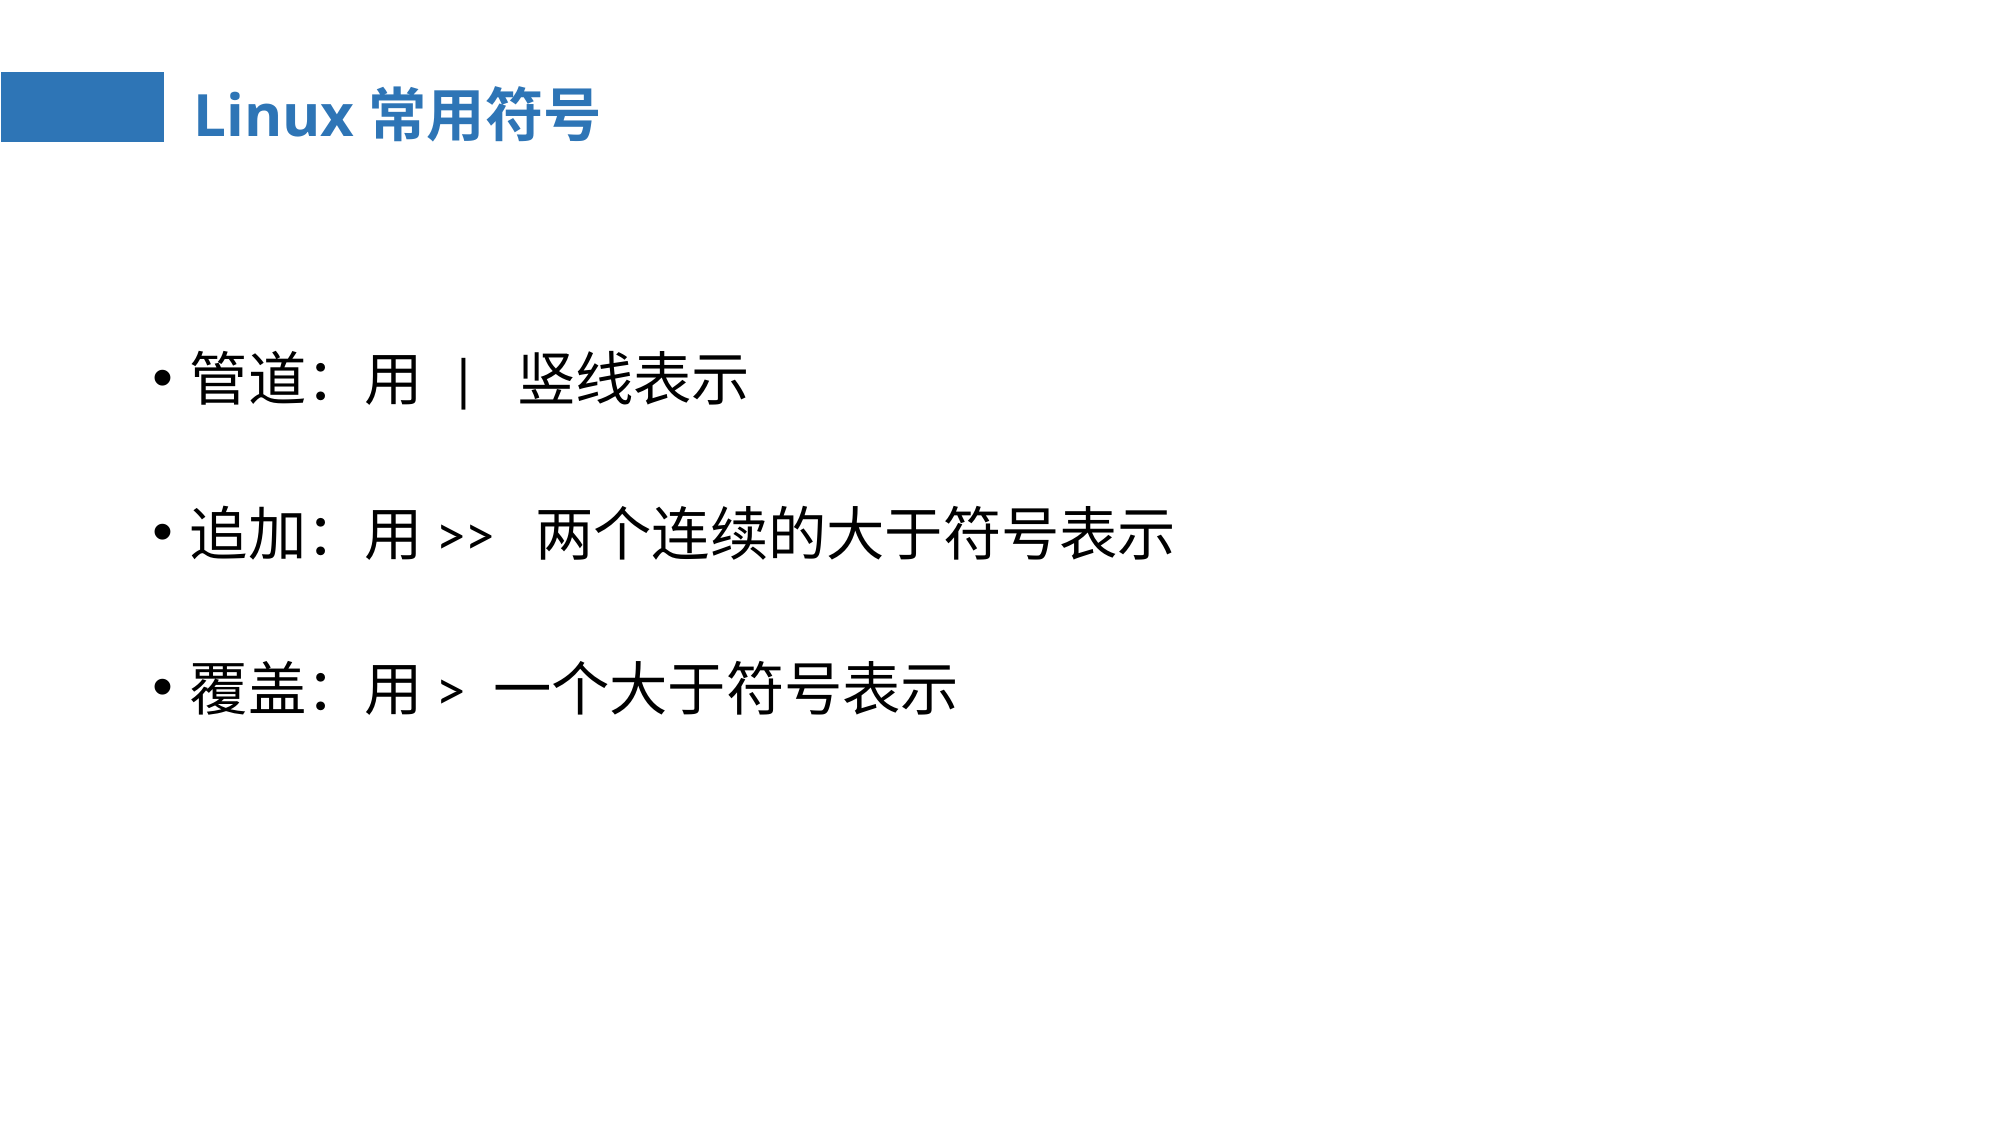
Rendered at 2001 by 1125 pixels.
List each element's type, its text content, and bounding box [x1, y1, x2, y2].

list 管道：用 | 竖线表示 追加：用>> 两个连续的大于符号表示 覆盖：用> 一个大于符号表示 [137, 299, 1863, 1014]
title Linux常用符号 [178, 27, 1904, 208]
